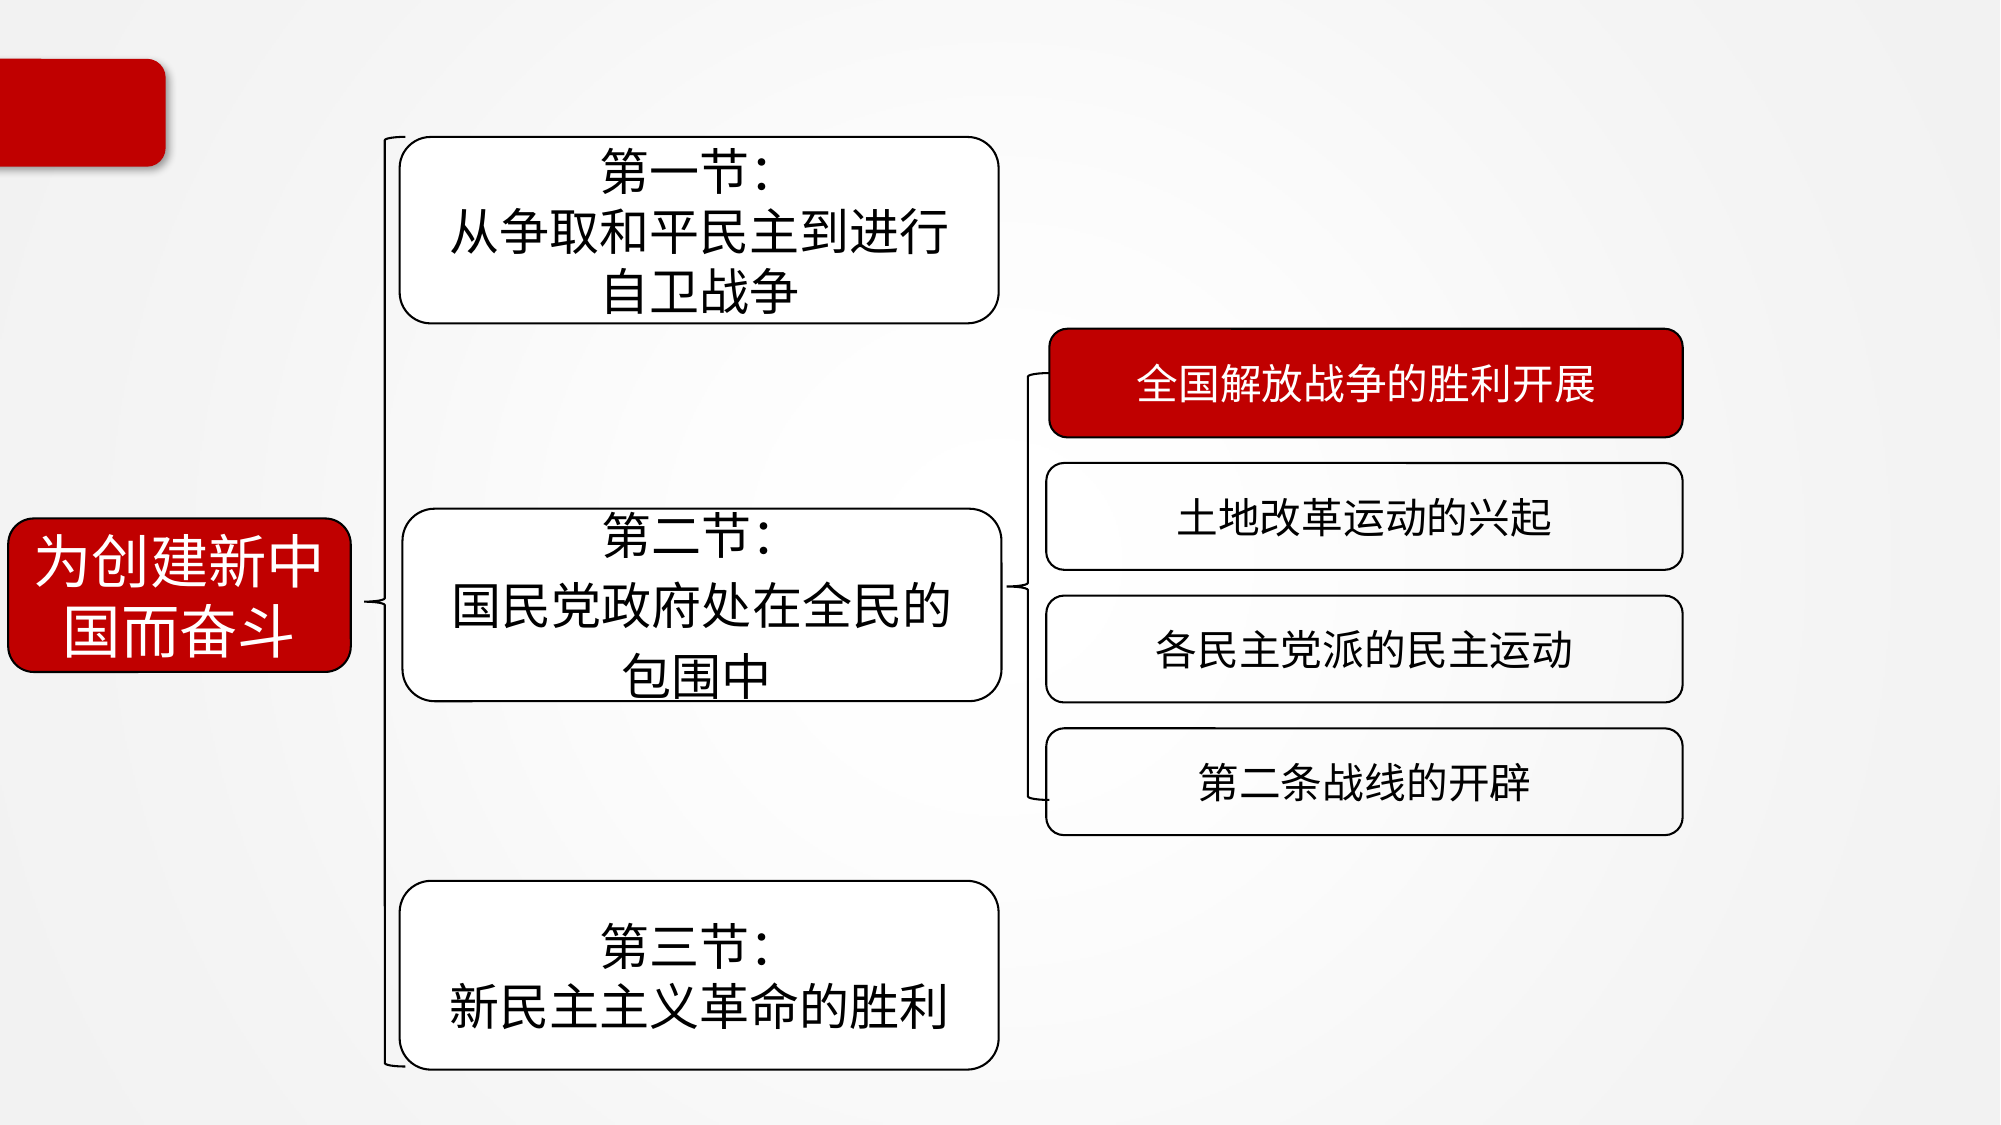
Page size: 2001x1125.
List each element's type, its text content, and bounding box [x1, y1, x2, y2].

text_box 第二条战线的开辟 [1045, 727, 1684, 837]
text_box 第一节： 从争取和平民主到进行 自卫战争 [398, 135, 1000, 325]
text_box 全国解放战争的胜利开展 [1048, 327, 1684, 439]
text_box 各民主党派的民主运动 [1045, 594, 1684, 704]
text_box 土地改革运动的兴起 [1045, 461, 1684, 571]
text_box 为创建新中国而奋斗 [7, 517, 352, 674]
text_box 第三节： 新民主主义革命的胜利 [398, 879, 1000, 1071]
picture [0, 0, 2000, 1125]
text_box [364, 135, 406, 1068]
text_box [1006, 372, 1050, 801]
text_box 第二节： 国民党政府处在全民的 包围中 [401, 507, 1003, 703]
